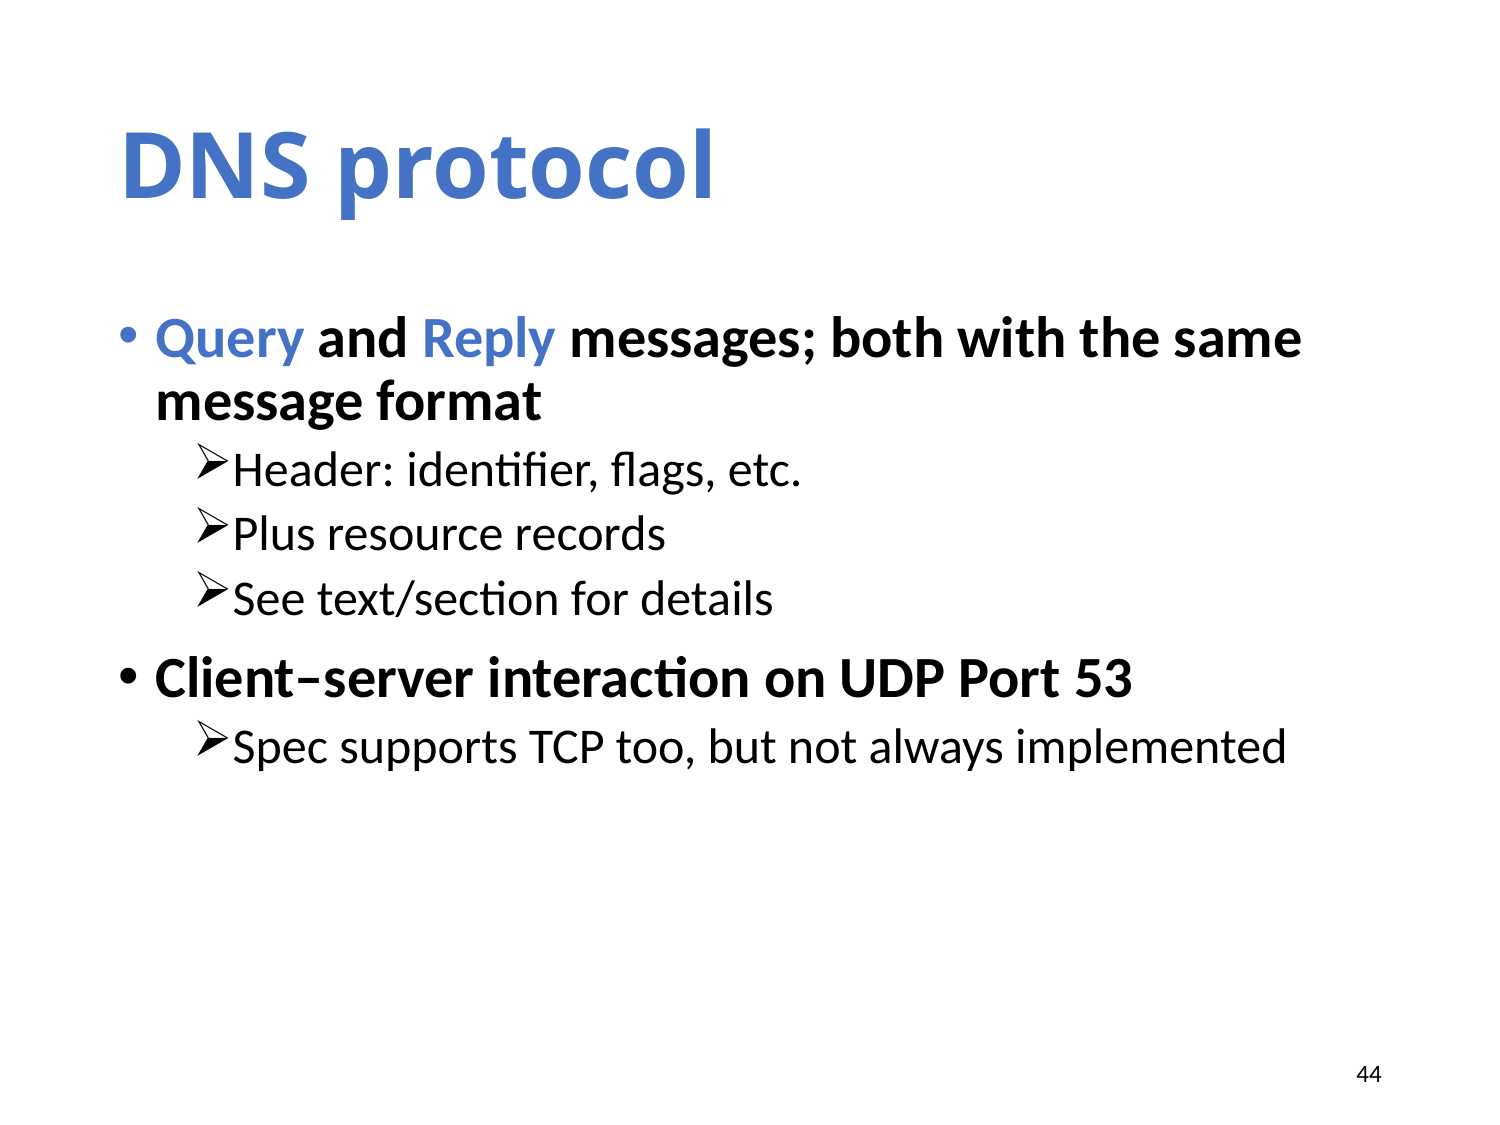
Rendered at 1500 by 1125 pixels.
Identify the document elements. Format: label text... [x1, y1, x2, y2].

list Query and Reply messages; both with the same message format Header: identifier, flags, etc. Plus resource records See text/section for details Client–server interaction on UDP Port 53 Spec supports TCP too, but not always implemented [103, 299, 1397, 1014]
slide_number 44 [1059, 1042, 1397, 1103]
title DNS protocol [103, 59, 1397, 278]
